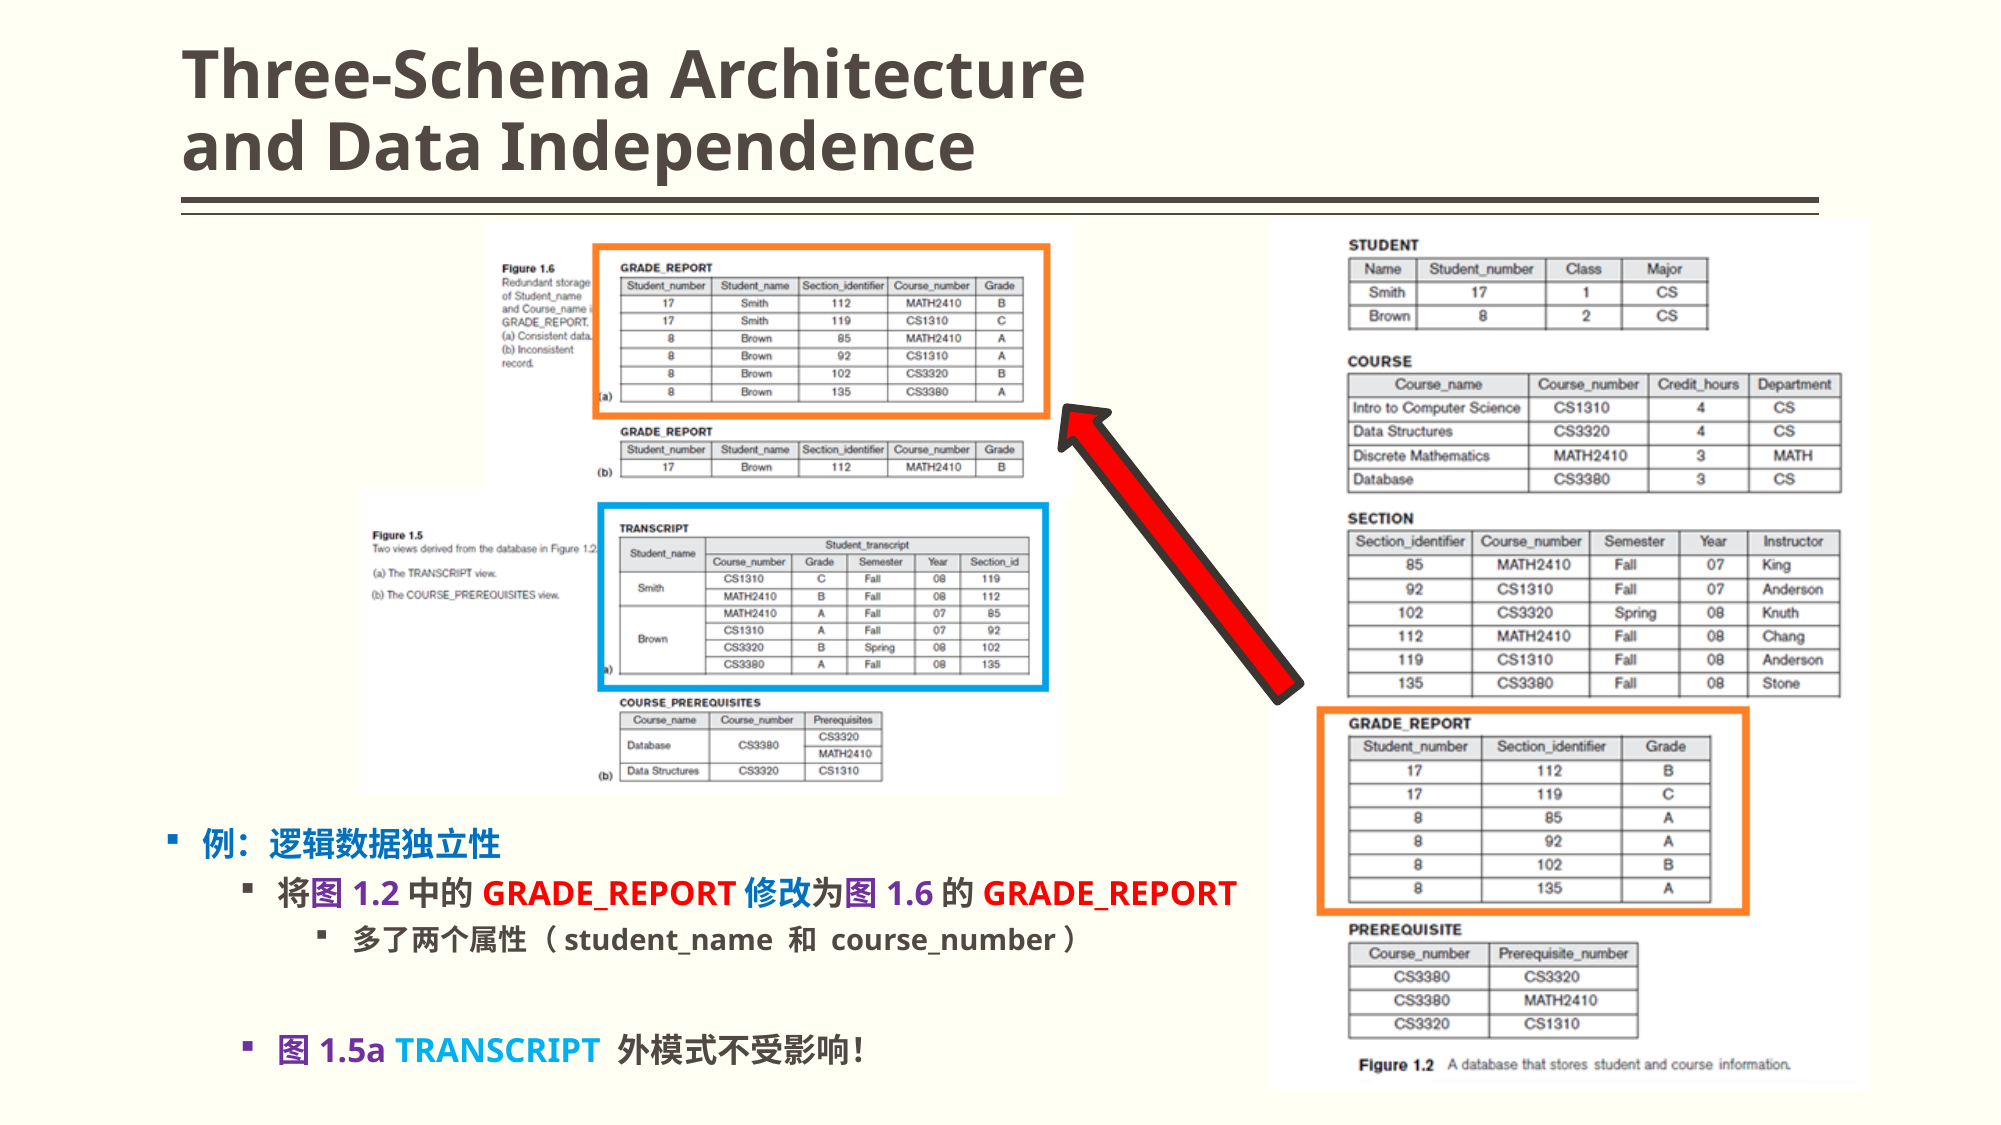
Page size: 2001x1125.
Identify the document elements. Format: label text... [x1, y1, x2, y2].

picture [1270, 218, 1869, 1090]
text_box [1077, 404, 1264, 691]
picture [360, 221, 1073, 796]
title Three-Schema Architecture and Data Independence [181, 12, 1819, 193]
list 例：逻辑数据独立性 将图1.2中的GRADE_REPORT修改为图1.6的GRADE_REPORT 多了两个属性（student_name 和 course_number） 图1.5a TRANSCRIPT 外模式不受影响！ [165, 820, 1648, 1113]
